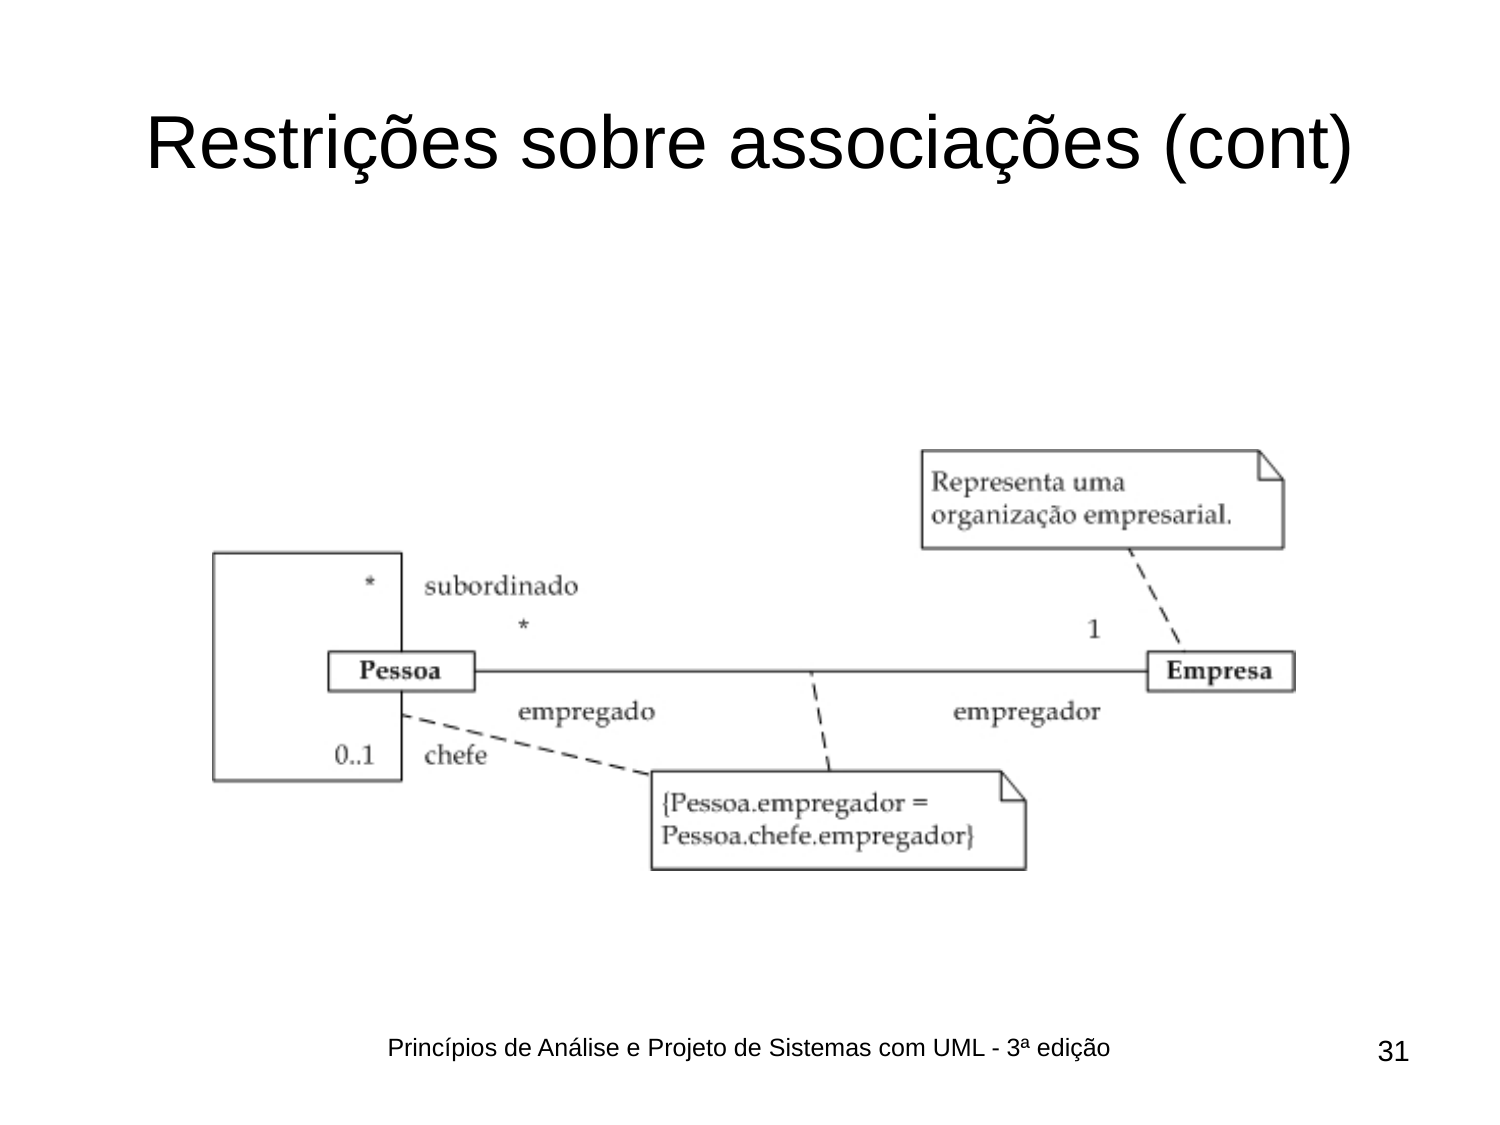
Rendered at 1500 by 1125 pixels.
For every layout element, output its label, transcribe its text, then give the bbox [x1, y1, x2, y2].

footer Princípios de Análise e Projeto de Sistemas com UML - 3ª edição [287, 1024, 1213, 1103]
slide_number 31 [1224, 1024, 1426, 1103]
title Restrições sobre associações (cont) [74, 44, 1426, 233]
picture [212, 449, 1296, 871]
